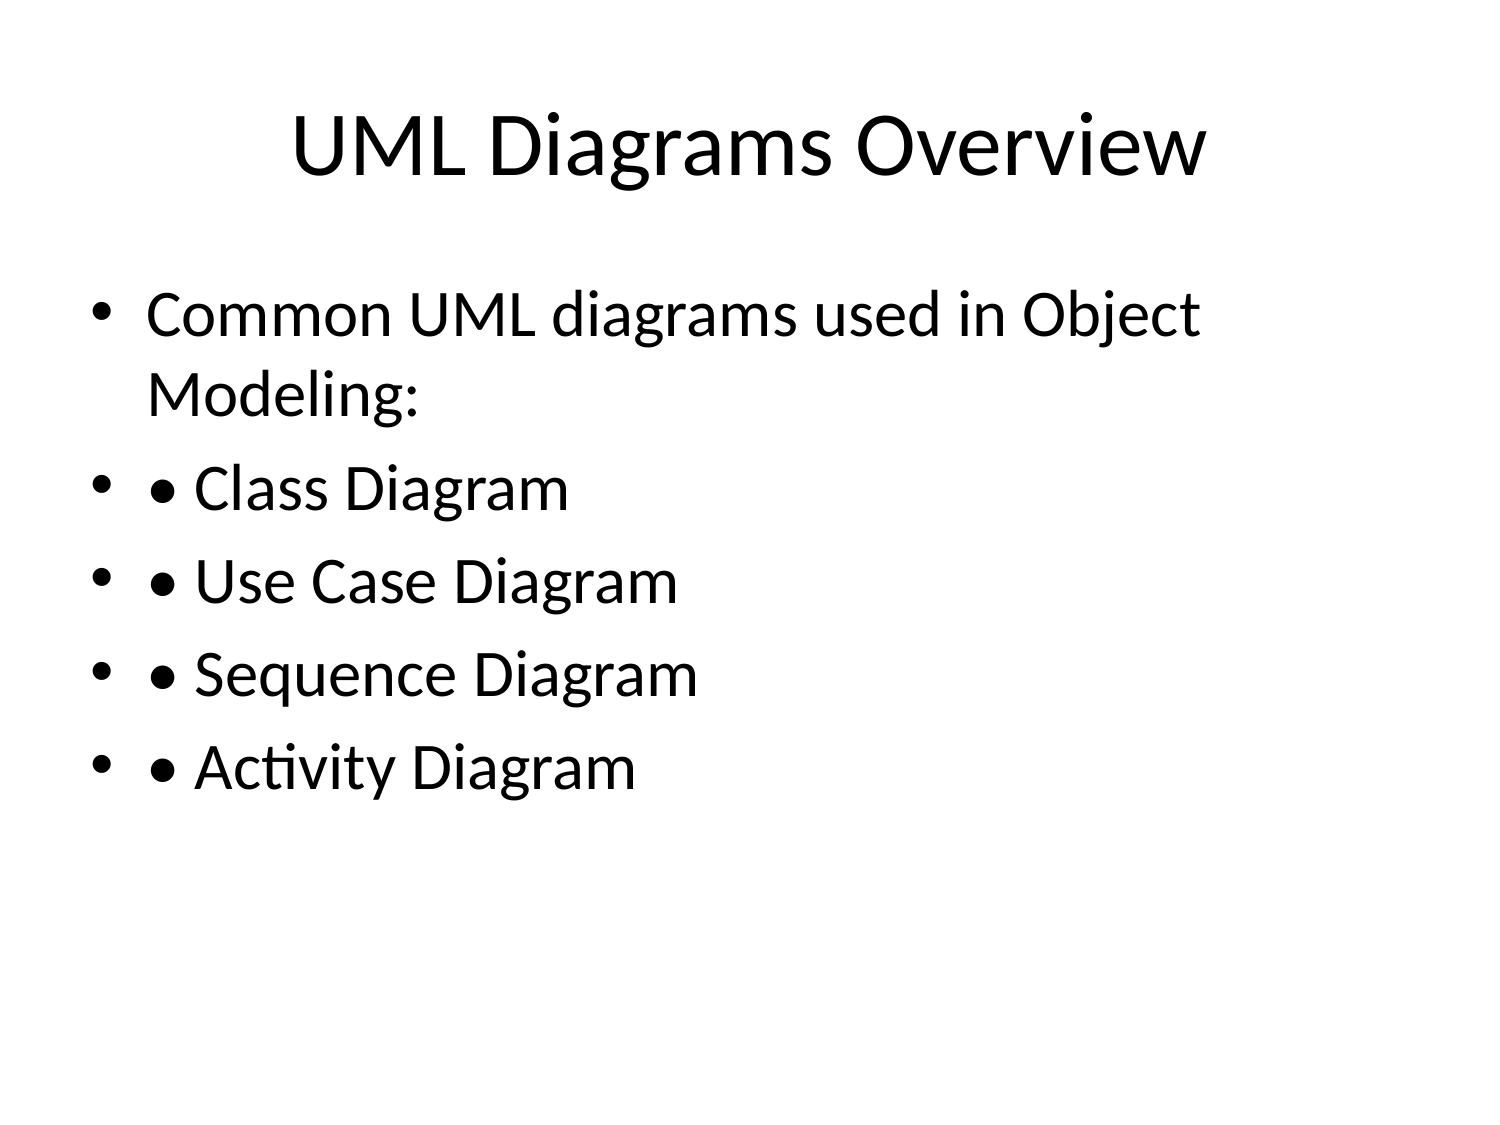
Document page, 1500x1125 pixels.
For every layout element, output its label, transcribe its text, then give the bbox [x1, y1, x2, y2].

list Common UML diagrams used in Object Modeling: • Class Diagram • Use Case Diagram • Sequence Diagram • Activity Diagram [75, 262, 1425, 1005]
title UML Diagrams Overview [75, 45, 1425, 233]
